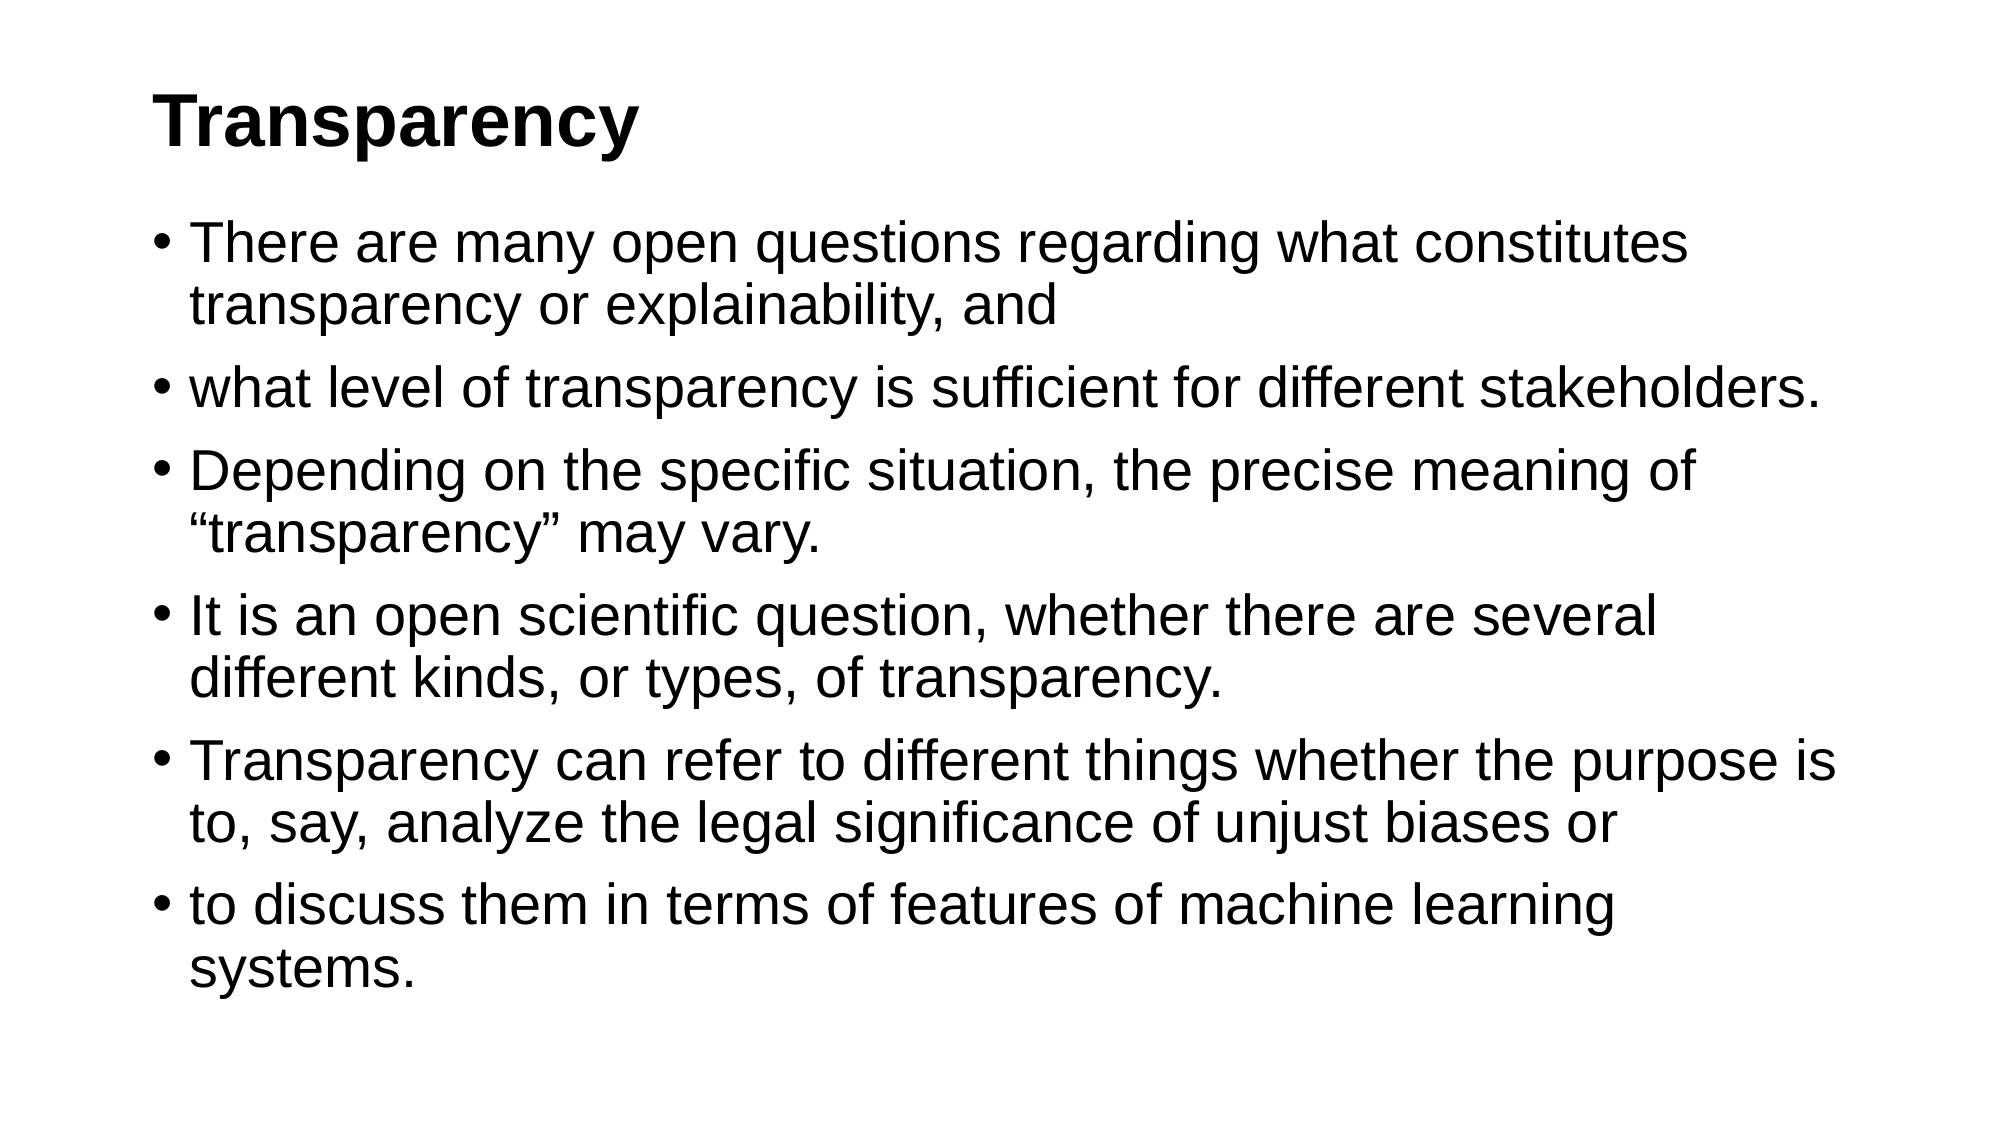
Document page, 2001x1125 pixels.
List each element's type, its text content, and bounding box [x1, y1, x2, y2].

list There are many open questions regarding what constitutes transparency or explainability, and what level of transparency is sufficient for different stakeholders. Depending on the specific situation, the precise meaning of “transparency” may vary. It is an open scientific question, whether there are several different kinds, or types, of transparency. Transparency can refer to different things whether the purpose is to, say, analyze the legal significance of unjust biases or to discuss them in terms of features of machine learning systems. [137, 205, 1863, 1066]
title Transparency [137, 59, 1863, 186]
